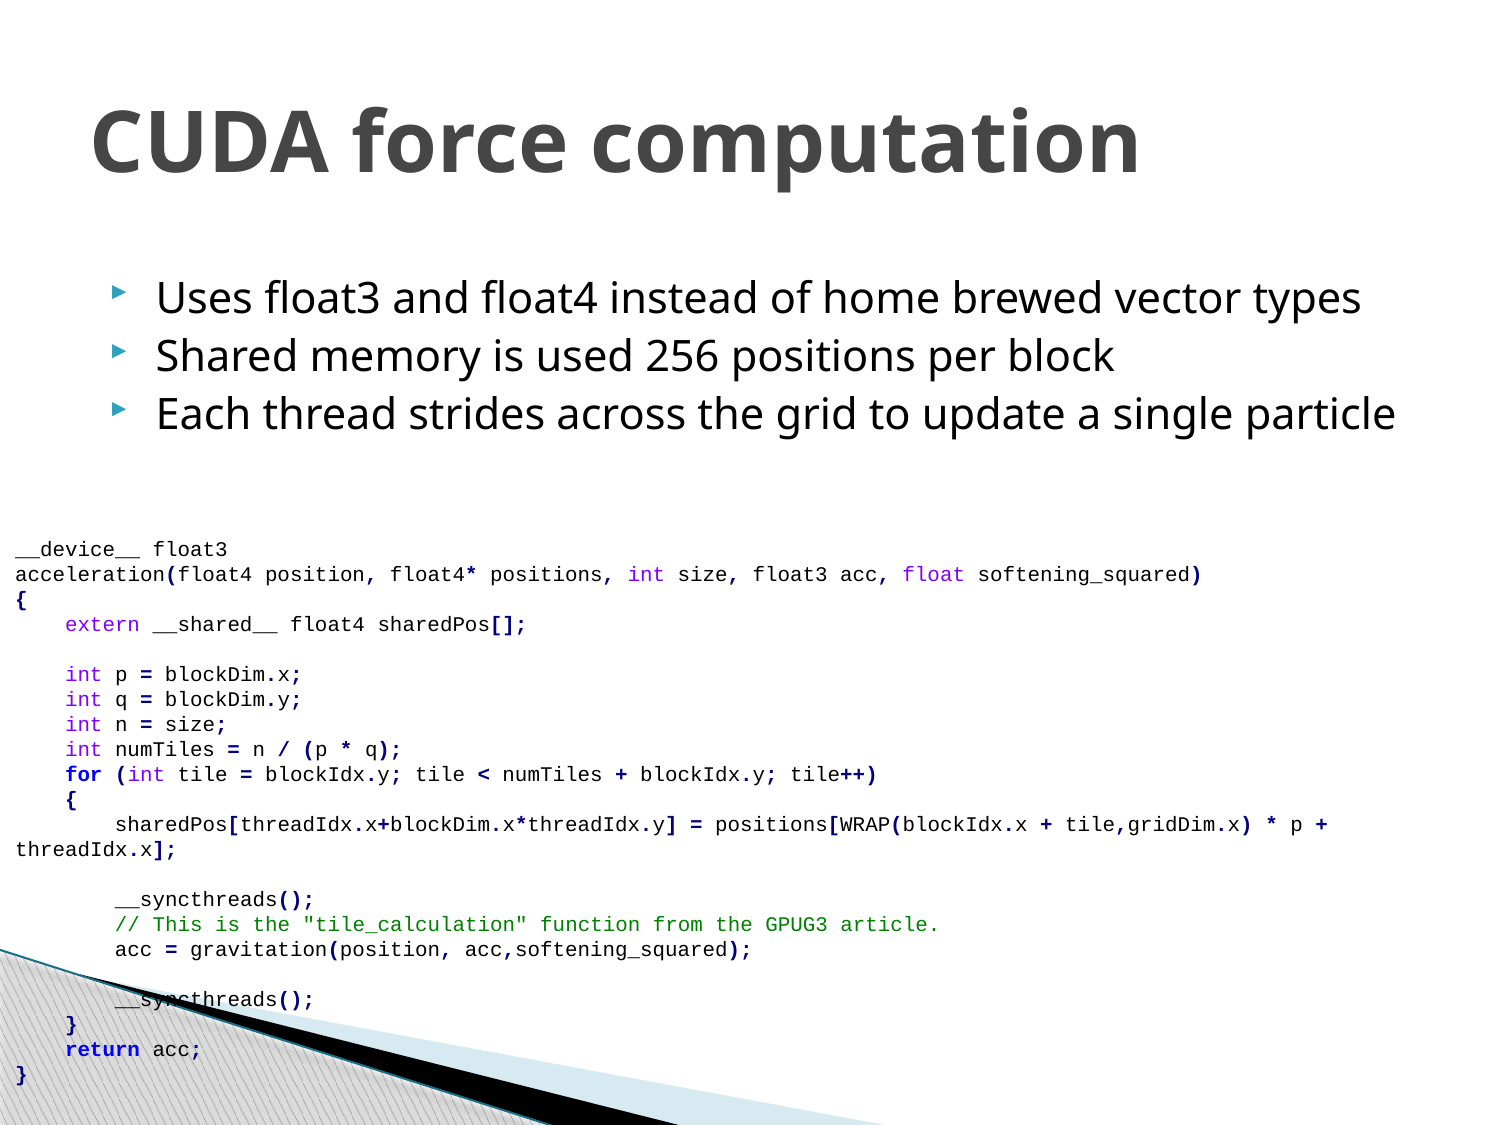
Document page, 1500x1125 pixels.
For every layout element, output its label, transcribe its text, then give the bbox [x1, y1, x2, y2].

title CUDA force computation [75, 45, 1425, 233]
list Uses float3 and float4 instead of home brewed vector types Shared memory is used 256 positions per block Each thread strides across the grid to update a single particle [75, 262, 1425, 463]
text_box __device__ float3 acceleration(float4 position, float4* positions, int size, float3 acc, float softening_squared) { extern __shared__ float4 sharedPos[]; int p = blockDim.x; int q = blockDim.y; int n = size; int numTiles = n / (p * q); for (int tile = blockIdx.y; tile < numTiles + blockIdx.y; tile++) { sharedPos[threadIdx.x+blockDim.x*threadIdx.y] = positions[WRAP(blockIdx.x + tile,gridDim.x) * p + threadIdx.x]; __syncthreads(); // This is the "tile_calculation" function from the GPUG3 article. acc = gravitation(position, acc,softening_squared); __syncthreads(); } return acc; } [0, 528, 1500, 1093]
